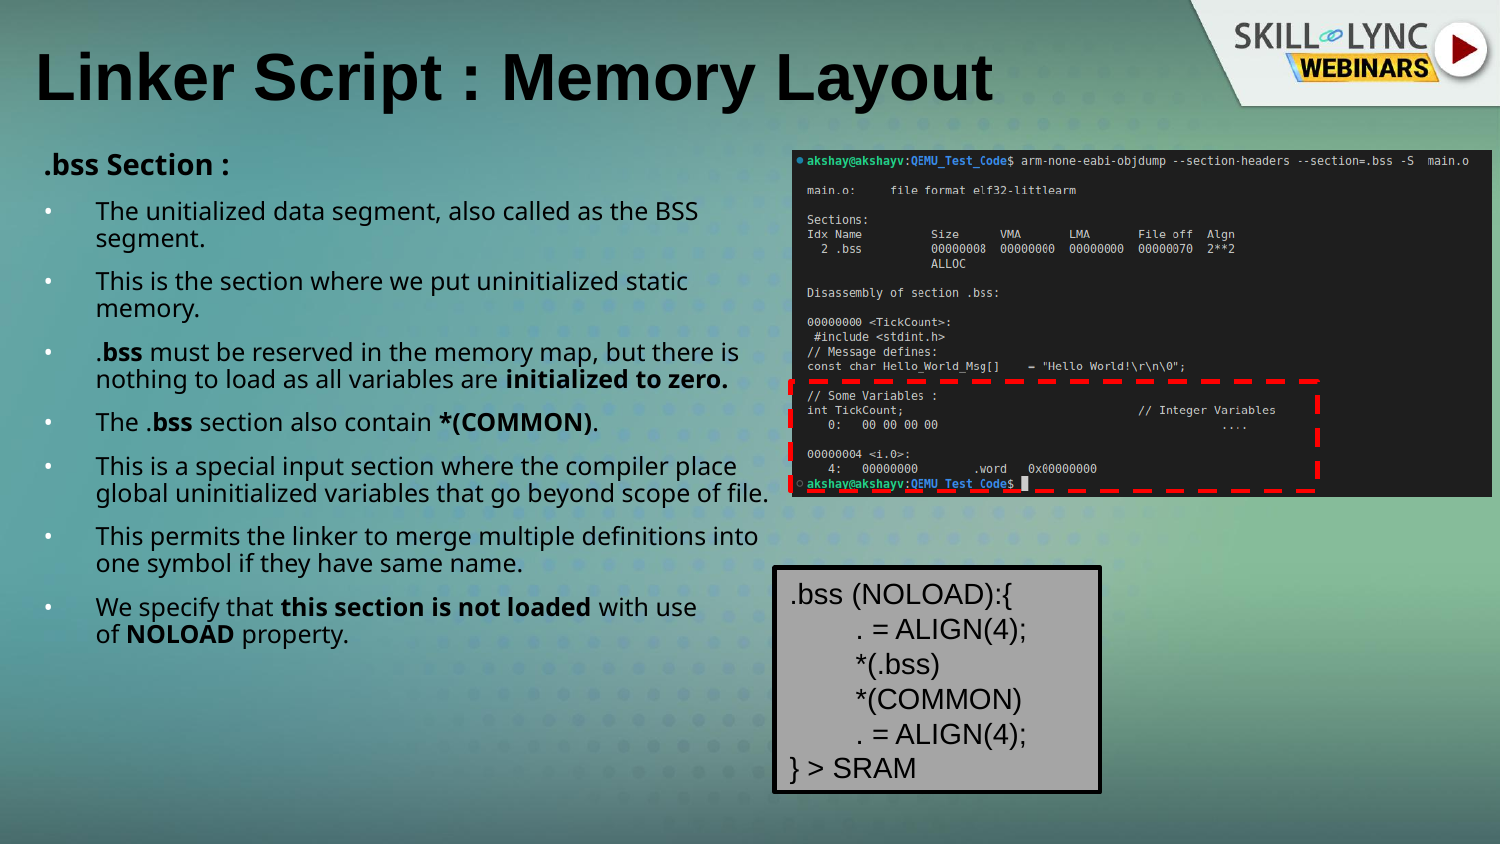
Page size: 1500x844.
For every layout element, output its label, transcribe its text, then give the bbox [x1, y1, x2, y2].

picture [0, 0, 1500, 844]
text_box .bss (NOLOAD):{ . = ALIGN(4); *(.bss) *(COMMON) . = ALIGN(4); } > SRAM [774, 567, 1101, 793]
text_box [790, 150, 1492, 498]
title Linker Script : Memory Layout [24, 36, 1318, 121]
list .bss Section : The unitialized data segment, also called as the BSS segment. This is the section where we put uninitialized static memory. .bss must be reserved in the memory map, but there is nothing to load as all variables are initialized to zero. The .bss section also contain *(COMMON). This is a special input section where the compiler place global uninitialized variables that go beyond scope of file. This permits the linker to merge multiple definitions into one symbol if they have same name. We specify that this section is not loaded with use of NOLOAD property. [9, 145, 791, 783]
